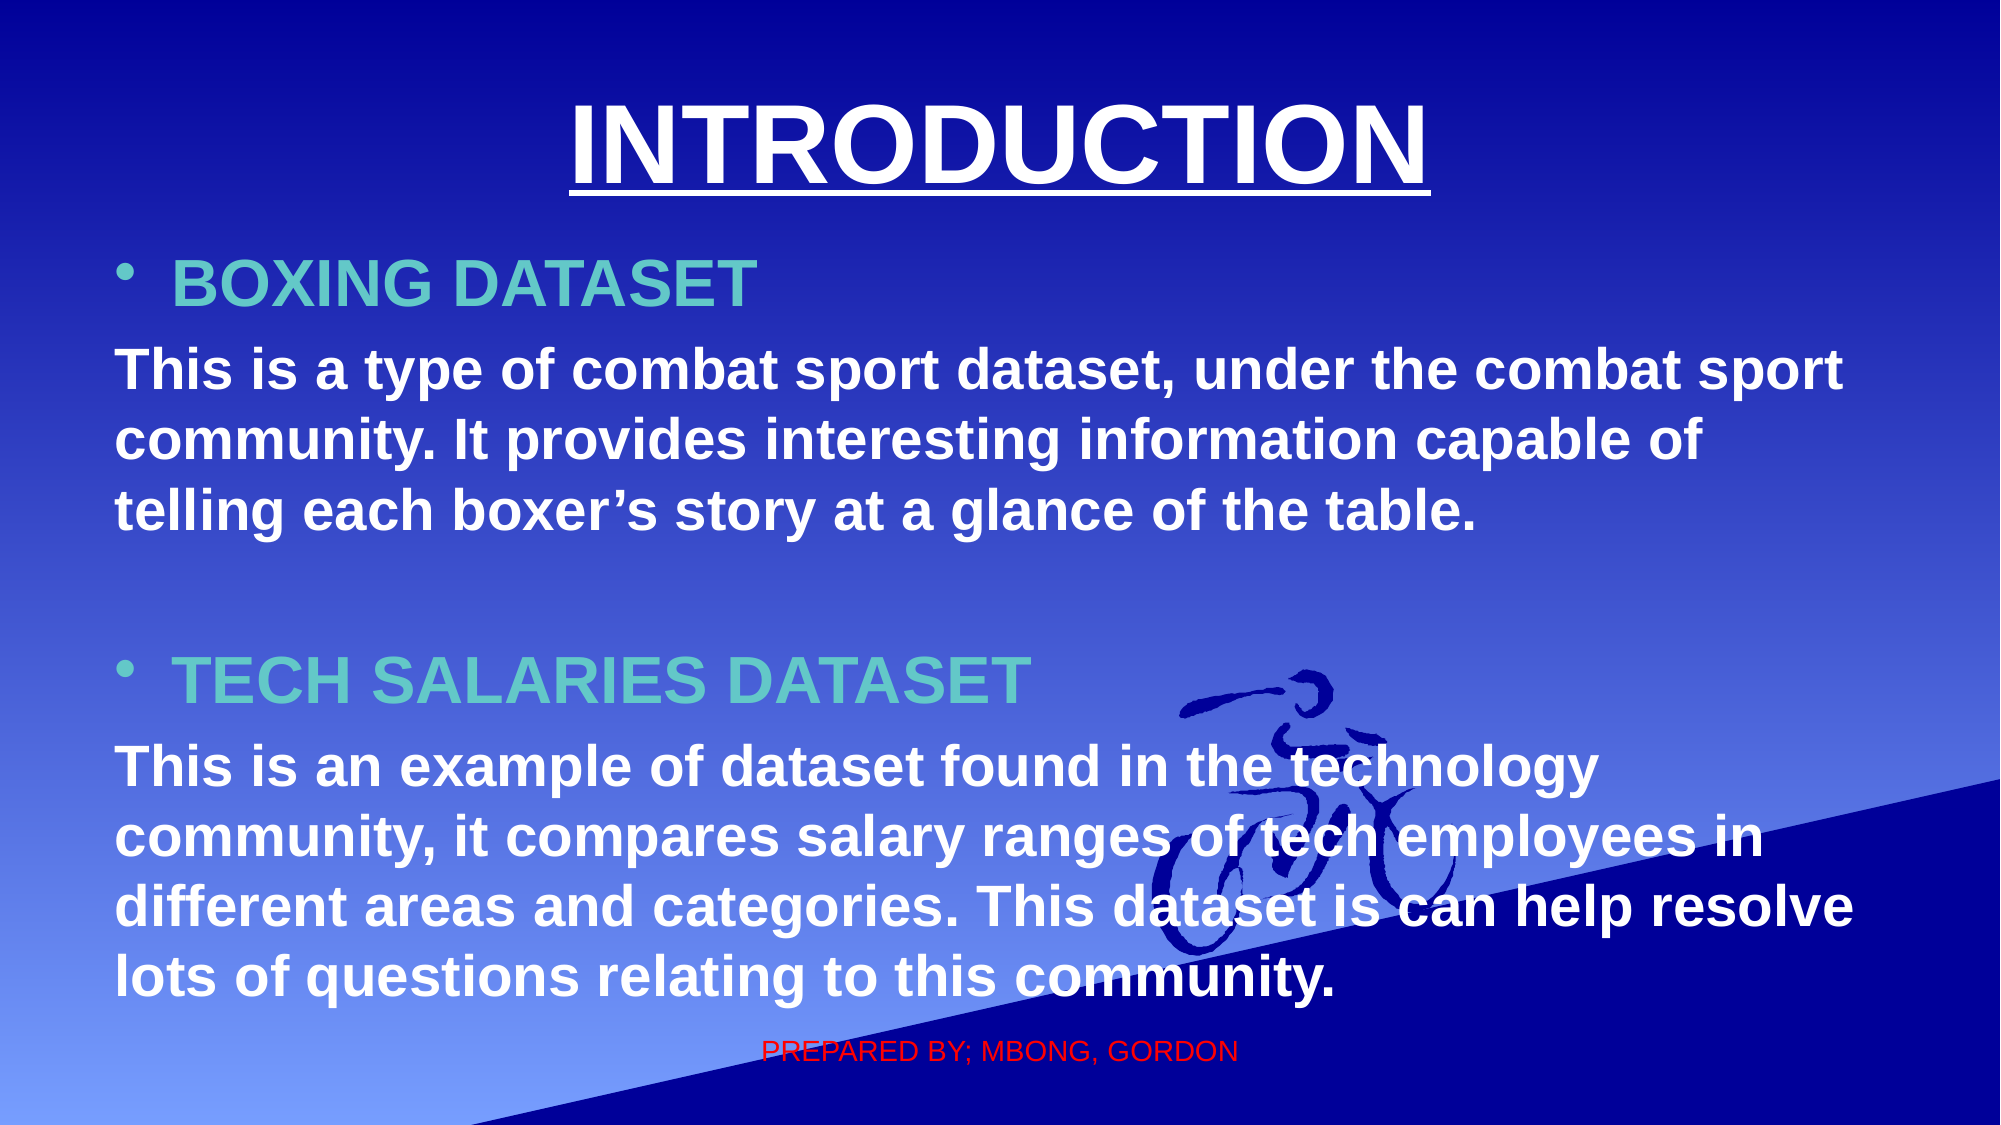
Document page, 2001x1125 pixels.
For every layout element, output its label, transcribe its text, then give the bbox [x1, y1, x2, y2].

footer PREPARED BY; MBONG, GORDON [683, 1024, 1317, 1103]
list BOXING DATASET This is a type of combat sport dataset, under the combat sport community. It provides interesting information capable of telling each boxer’s story at a glance of the table. TECH SALARIES DATASET This is an example of dataset found in the technology community, it compares salary ranges of tech employees in different areas and categories. This dataset is can help resolve lots of questions relating to this community. [99, 232, 1901, 1025]
title INTRODUCTION [99, 44, 1901, 232]
